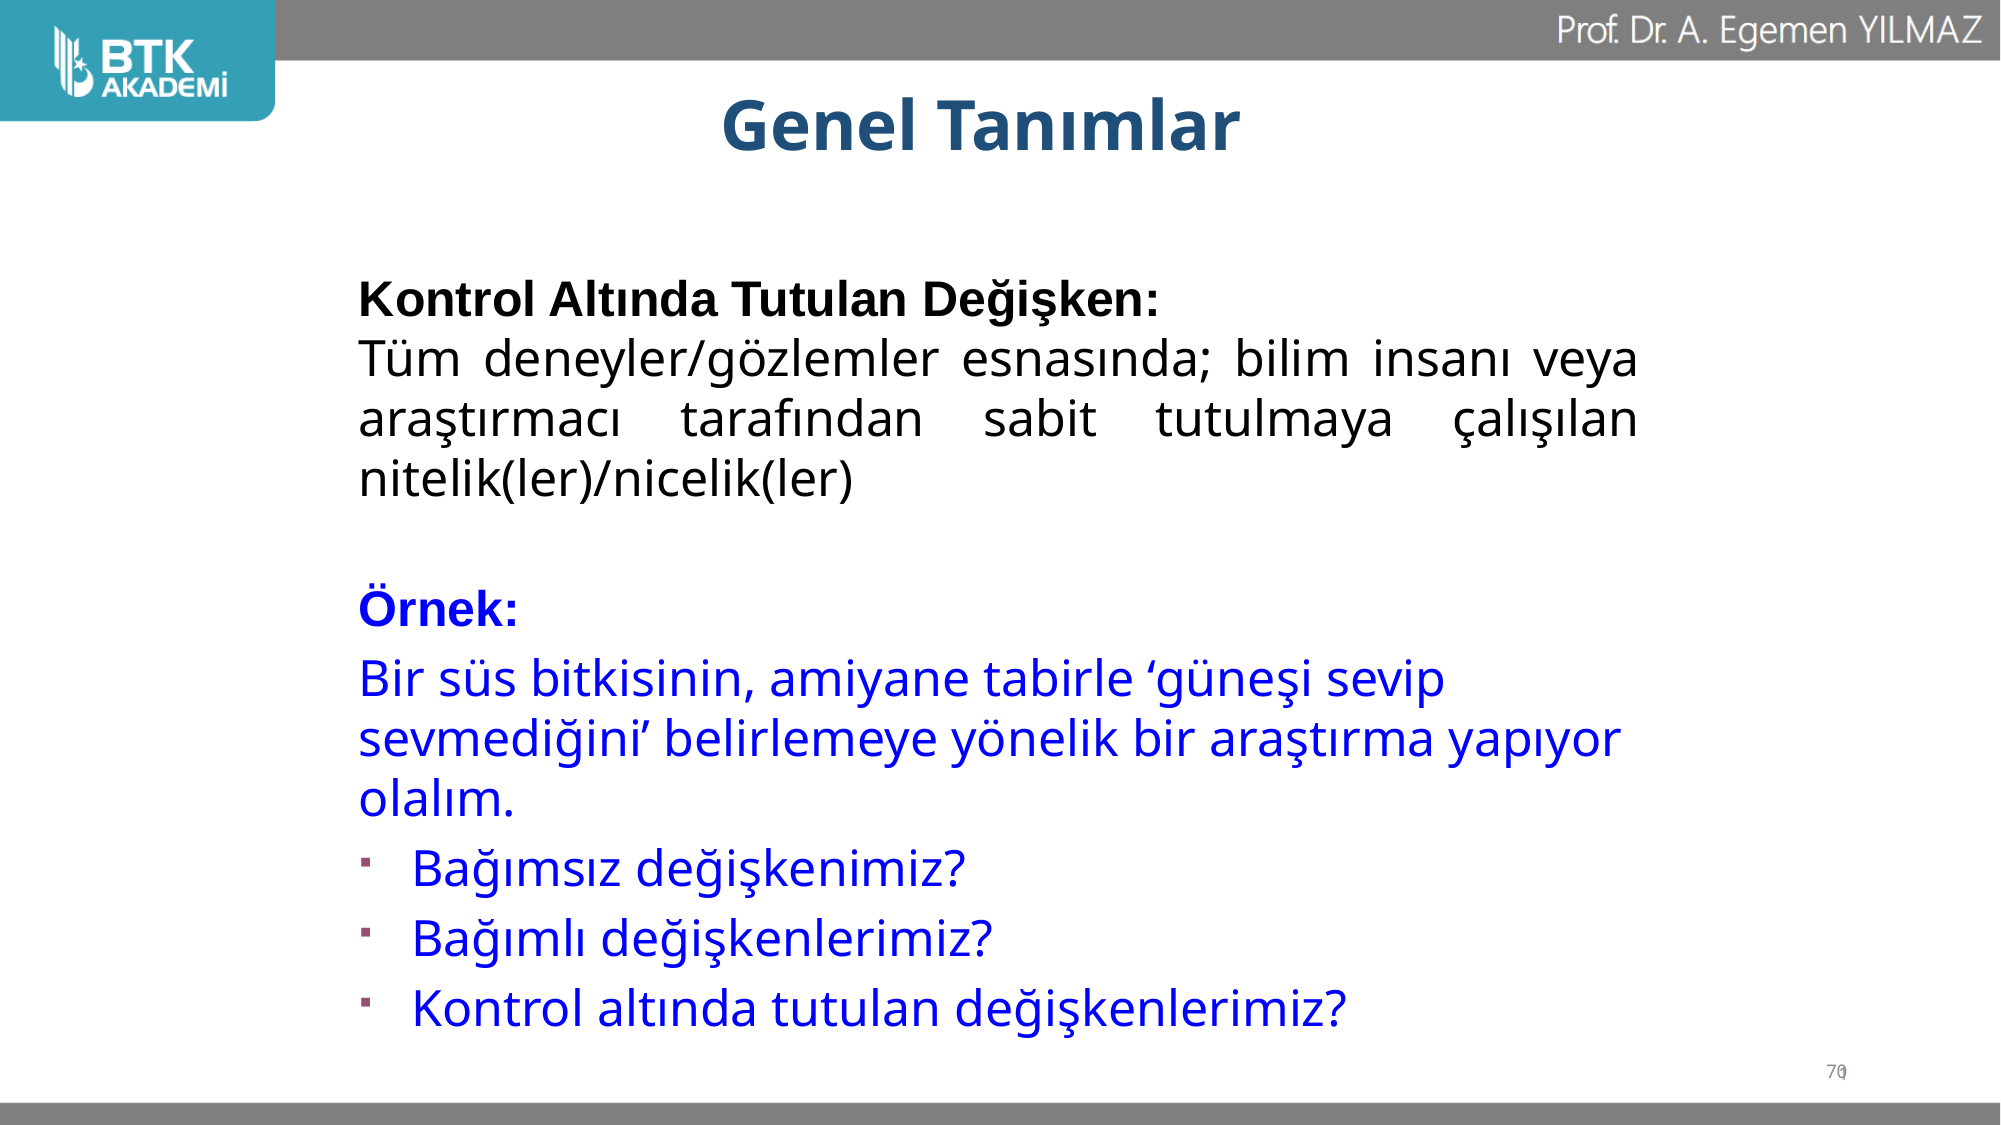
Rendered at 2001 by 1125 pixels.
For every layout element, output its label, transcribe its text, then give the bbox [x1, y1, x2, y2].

picture [0, 0, 2001, 1125]
slide_number 70 [1325, 1042, 1863, 1103]
text_box Kontrol Altında Tutulan Değişken: Tüm deneyler/gözlemler esnasında; bilim insanı veya araştırmacı tarafından sabit tutulmaya çalışılan nitelik(ler)/nicelik(ler) Örnek: Bir süs bitkisinin, amiyane tabirle ‘güneşi sevip sevmediğini’ belirlemeye yönelik bir araştırma yapıyor olalım. Bağımsız değişkenimiz? Bağımlı değişkenlerimiz? Kontrol altında tutulan değişkenlerimiz? [345, 259, 1655, 975]
title Genel Tanımlar [99, 0, 1863, 172]
